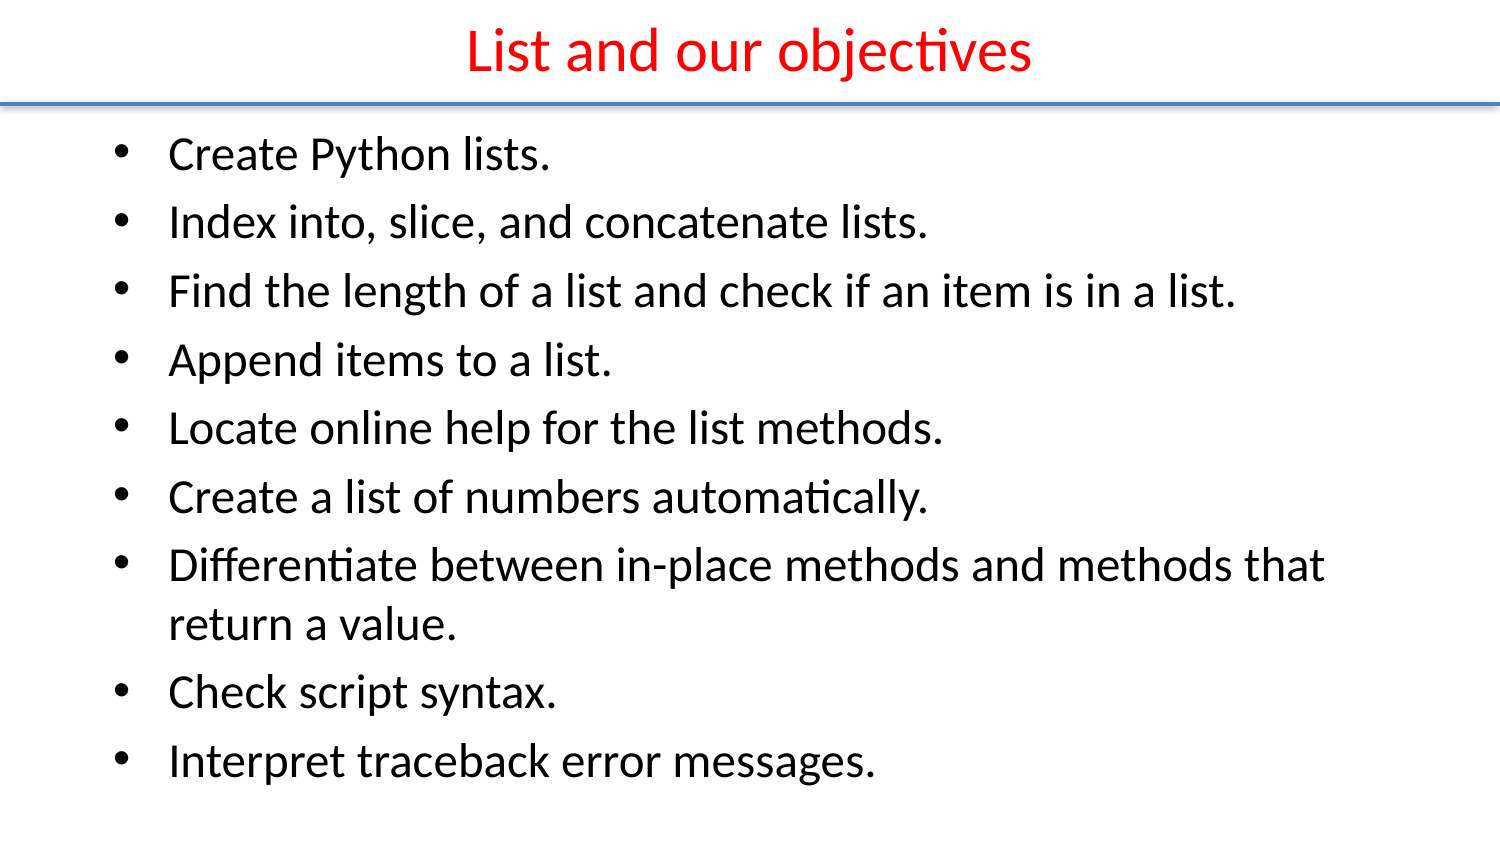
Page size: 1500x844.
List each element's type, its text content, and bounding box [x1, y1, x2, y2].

list Create Python lists. Index into, slice, and concatenate lists. Find the length of a list and check if an item is in a list. Append items to a list. Locate online help for the list methods. Create a list of numbers automatically. Differentiate between in-place methods and methods that return a value. Check script syntax. Interpret traceback error messages. [98, 113, 1402, 800]
title List and our objectives [0, 0, 1500, 93]
